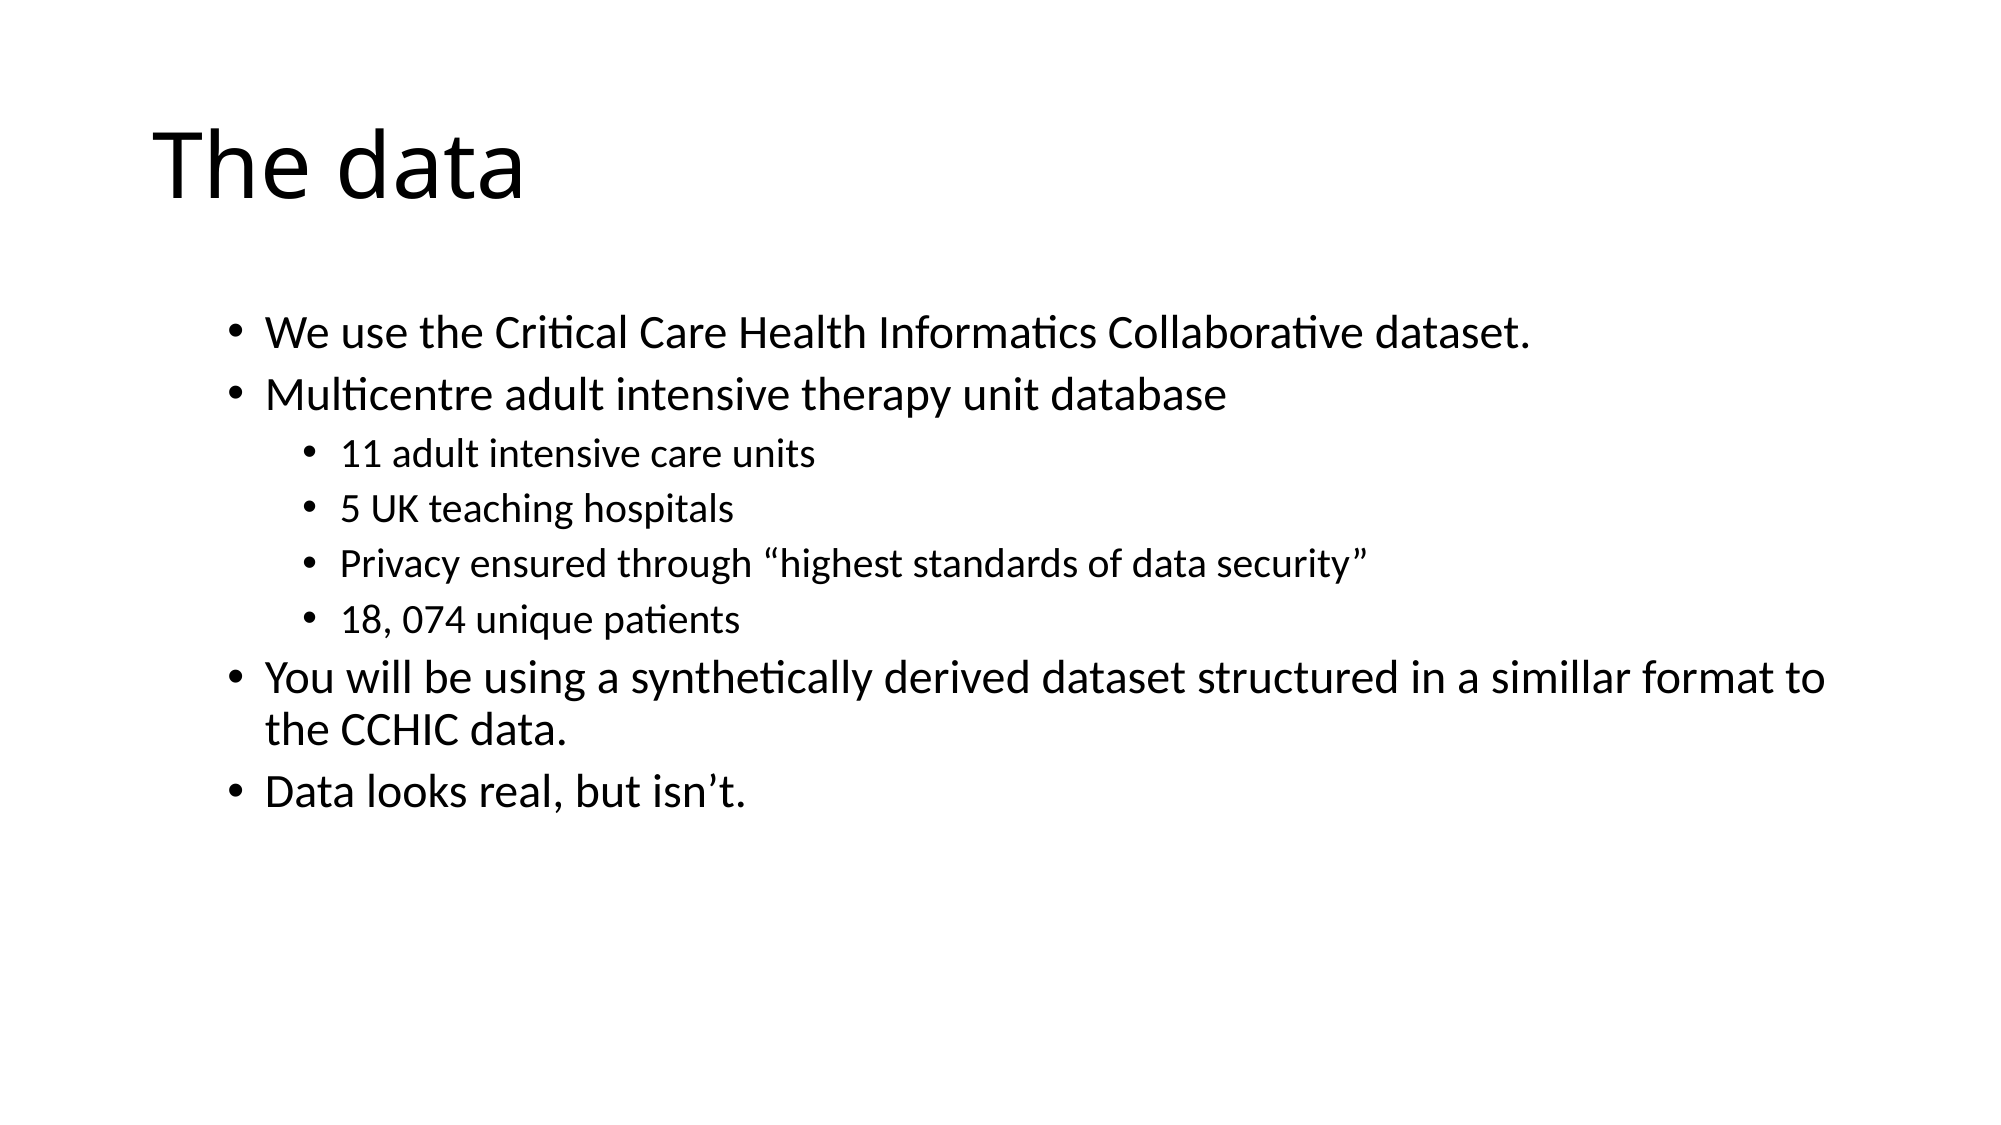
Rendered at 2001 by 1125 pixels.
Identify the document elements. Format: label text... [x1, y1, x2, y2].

title The data [137, 59, 1863, 278]
list We use the Critical Care Health Informatics Collaborative dataset. Multicentre adult intensive therapy unit database 11 adult intensive care units 5 UK teaching hospitals Privacy ensured through “highest standards of data security” 18, 074 unique patients You will be using a synthetically derived dataset structured in a simillar format to the CCHIC data. Data looks real, but isn’t. [137, 299, 1863, 1014]
